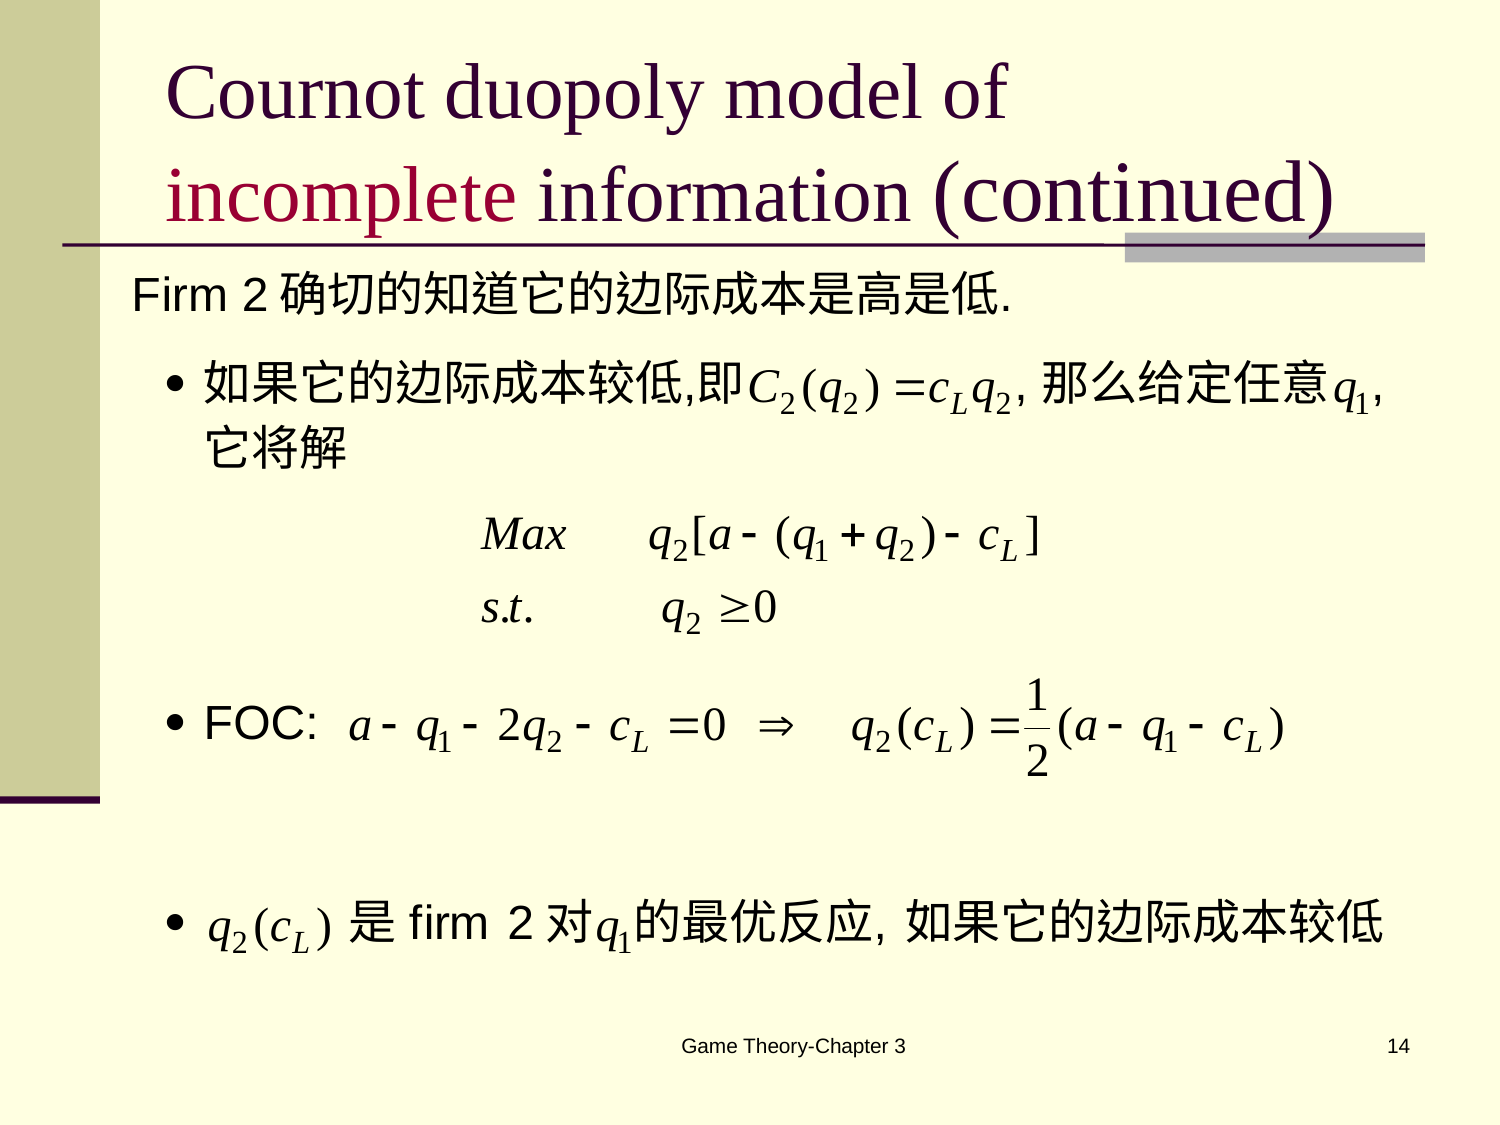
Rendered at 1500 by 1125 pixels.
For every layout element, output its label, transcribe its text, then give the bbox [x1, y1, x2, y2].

title Cournot duopoly model of incomplete information (continued) [149, 45, 1426, 234]
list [131, 264, 1385, 1042]
slide_number 14 [1112, 1024, 1426, 1101]
footer Game Theory-Chapter 3 [549, 1049, 1038, 1101]
